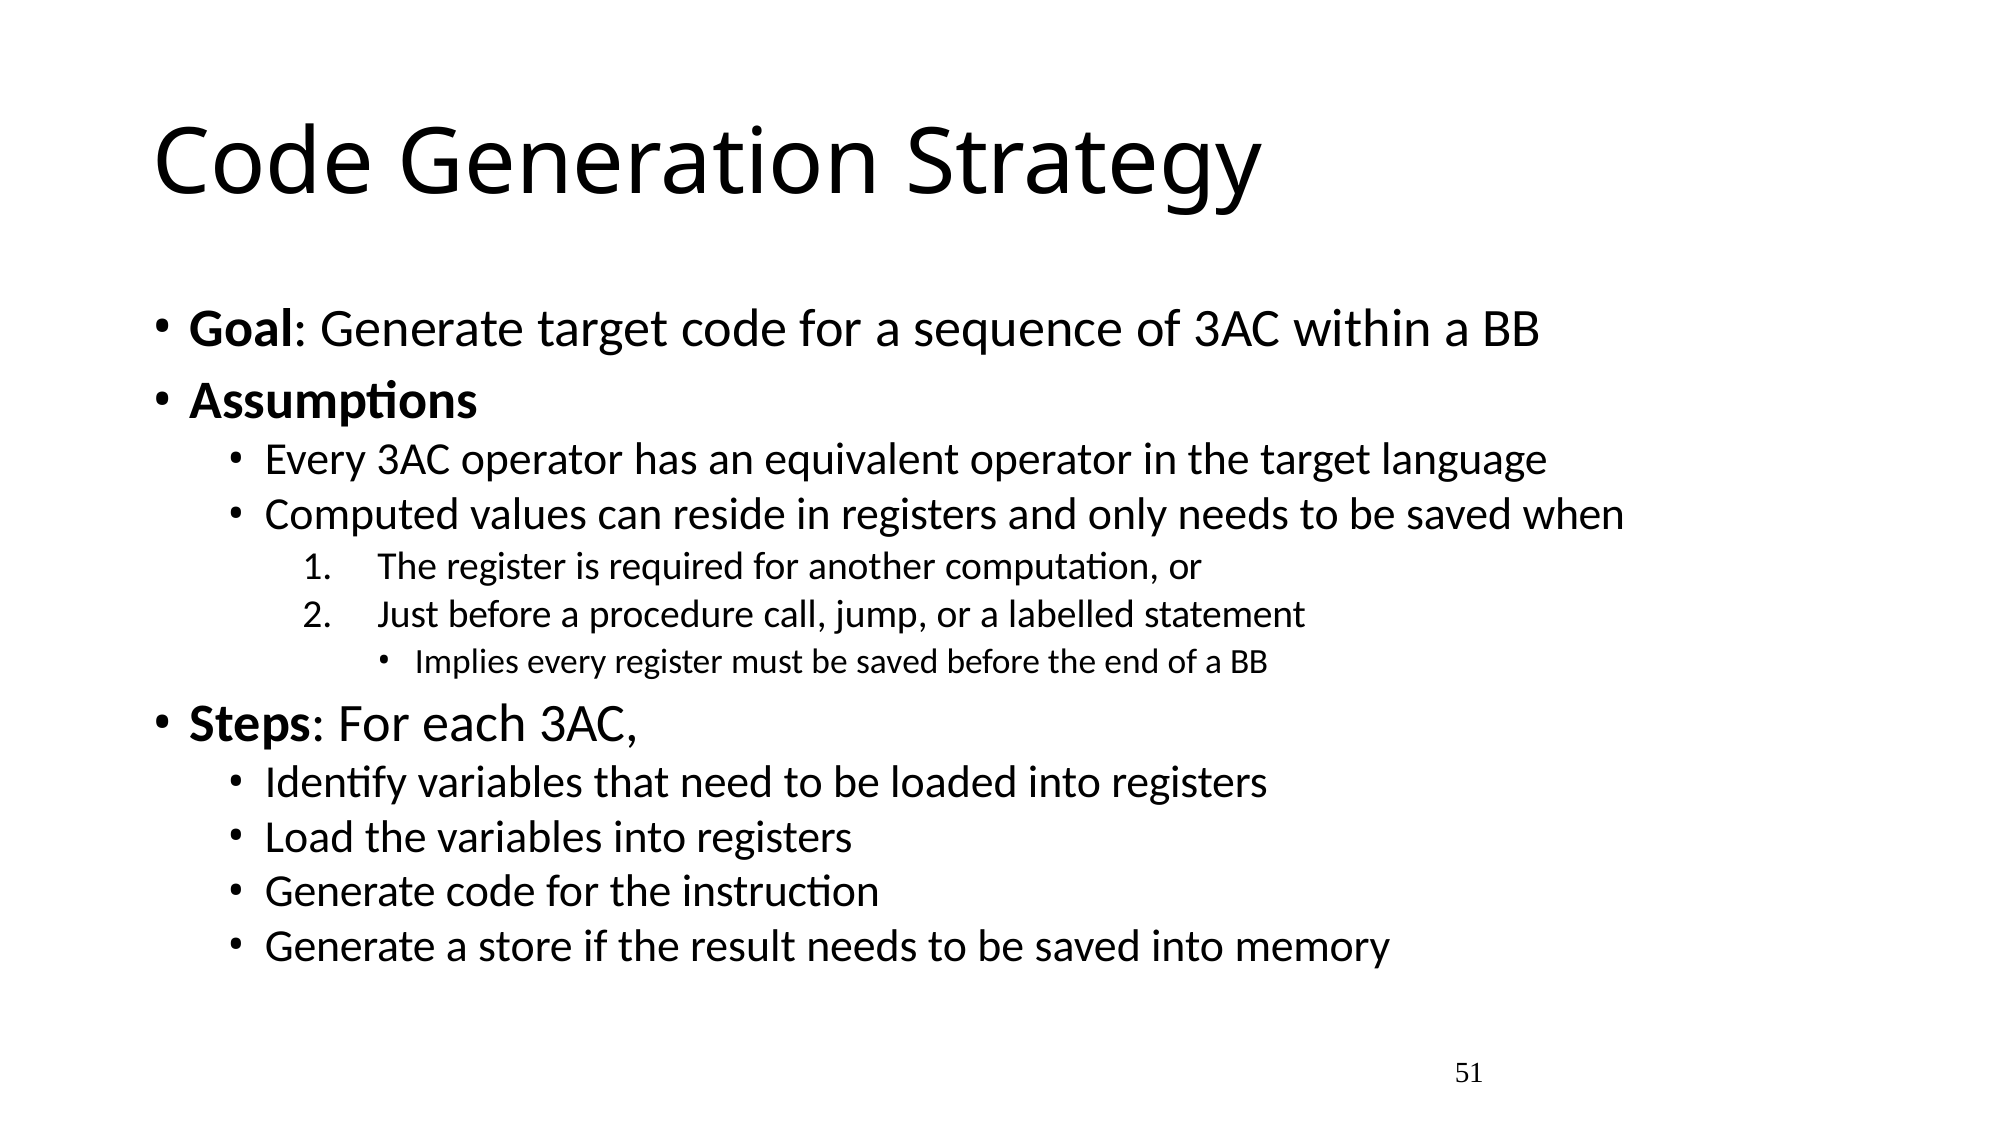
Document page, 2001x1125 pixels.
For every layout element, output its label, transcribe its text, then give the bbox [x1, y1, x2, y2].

text_box Goal: Generate target code for a sequence of 3AC within a BB Assumptions Every 3AC operator has an equivalent operator in the target language Computed values can reside in registers and only needs to be saved when The register is required for another computation, or Just before a procedure call, jump, or a labelled statement Implies every register must be saved before the end of a BB Steps: For each 3AC, Identify variables that need to be loaded into registers Load the variables into registers Generate code for the instruction Generate a store if the result needs to be saved into memory [150, 281, 1634, 971]
slide_number 51 [1440, 1046, 1900, 1103]
title Code Generation Strategy [150, 50, 1756, 291]
